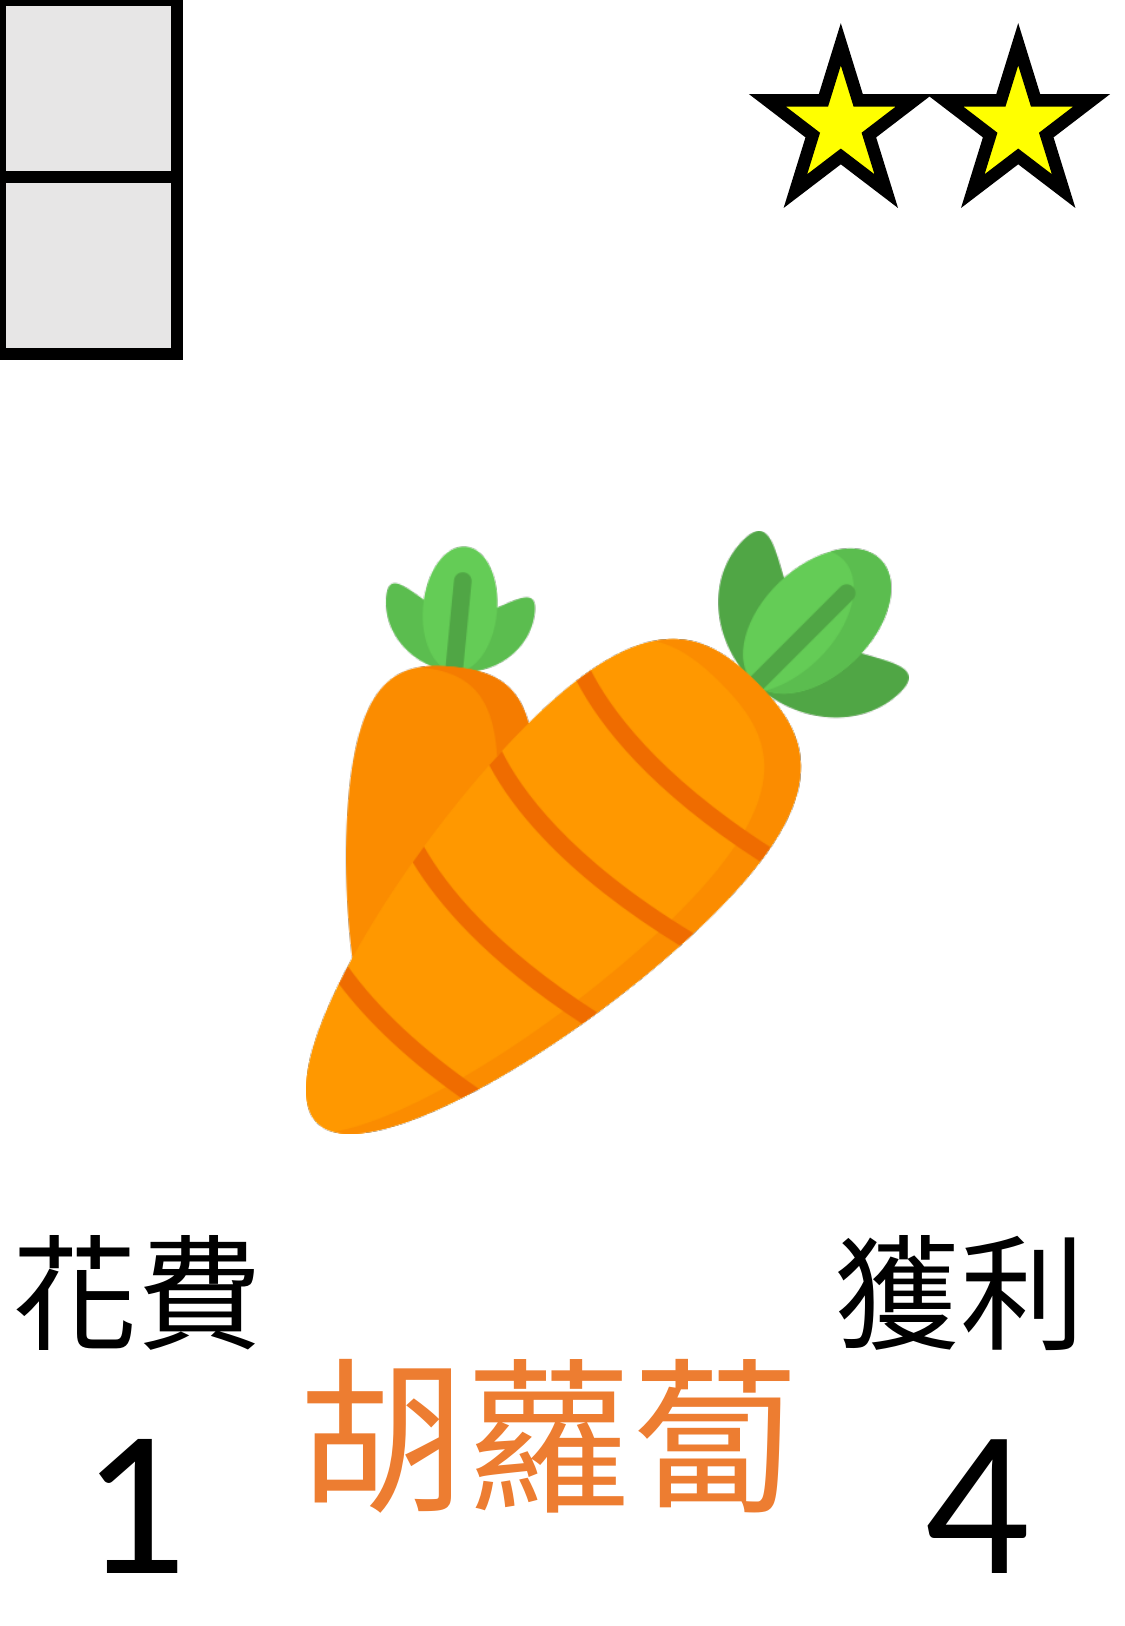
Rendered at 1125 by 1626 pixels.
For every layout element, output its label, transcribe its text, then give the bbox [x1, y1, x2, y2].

text_box 1 [66, 1373, 167, 1623]
picture [306, 531, 909, 1135]
text_box 獲利 [813, 1207, 1107, 1373]
text_box 花費 [0, 1207, 285, 1373]
text_box [0, 0, 178, 176]
text_box [0, 176, 178, 355]
text_box 胡蘿蔔 [257, 1325, 841, 1541]
text_box 4 [910, 1373, 1010, 1623]
text_box [764, 40, 918, 194]
text_box [941, 40, 1095, 194]
